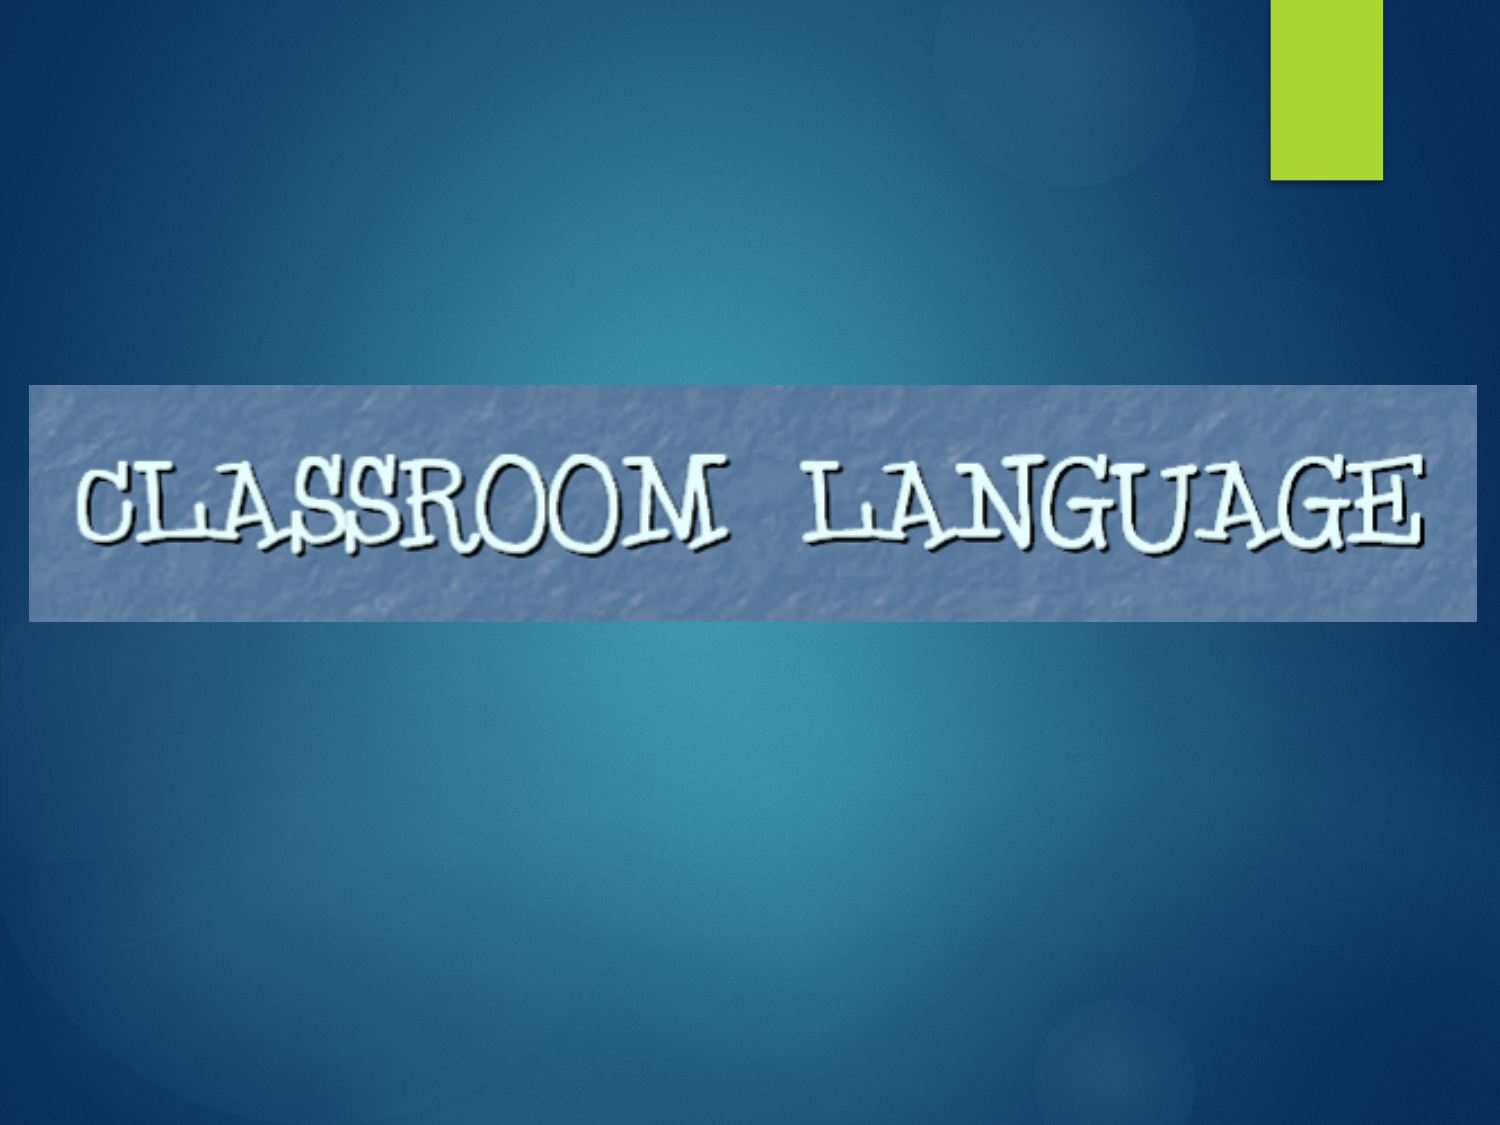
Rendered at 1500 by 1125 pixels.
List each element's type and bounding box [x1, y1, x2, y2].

title [29, 385, 1477, 622]
